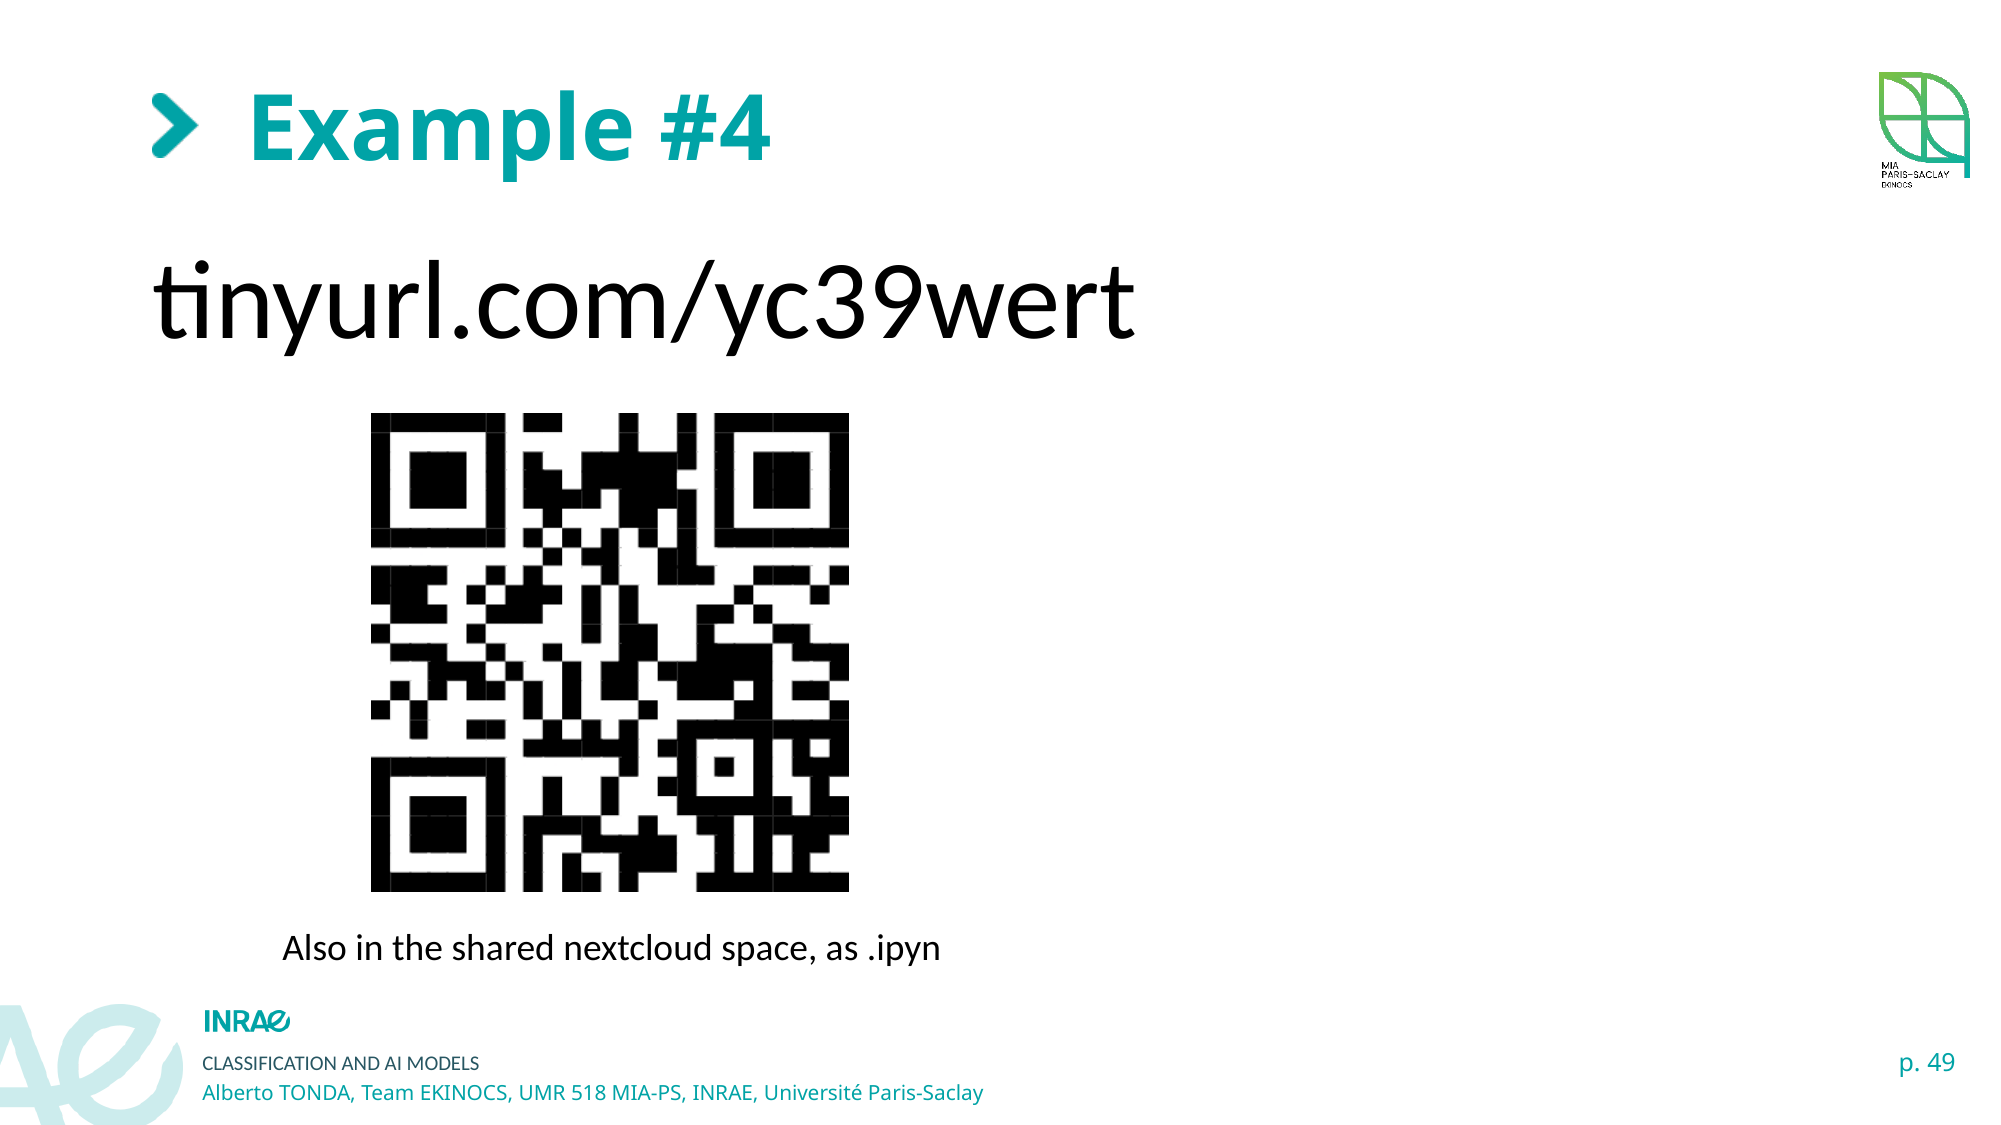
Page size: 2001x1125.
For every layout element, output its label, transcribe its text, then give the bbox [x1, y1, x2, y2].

text_box tinyurl.com/yc39wert [137, 233, 1863, 1001]
picture [0, 996, 329, 1125]
title Example #4 [137, 59, 1863, 203]
picture [1862, 54, 1986, 205]
picture [371, 413, 849, 892]
text_box Also in the shared nextcloud space, as .ipyn [224, 915, 1000, 976]
picture [152, 93, 200, 158]
